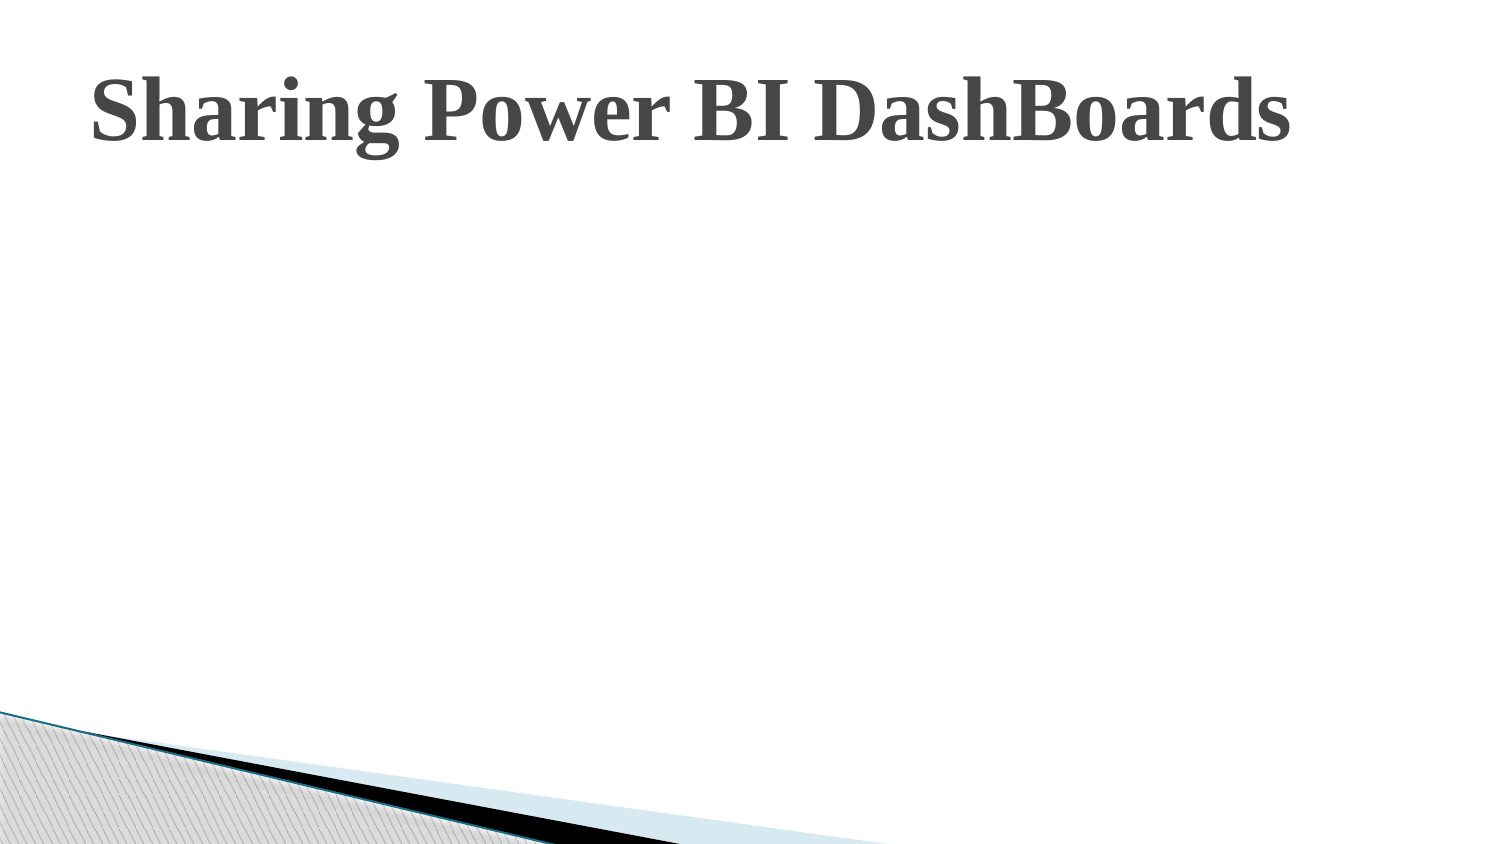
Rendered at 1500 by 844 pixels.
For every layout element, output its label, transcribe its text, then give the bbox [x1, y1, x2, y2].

title Sharing Power BI DashBoards [75, 33, 1425, 175]
